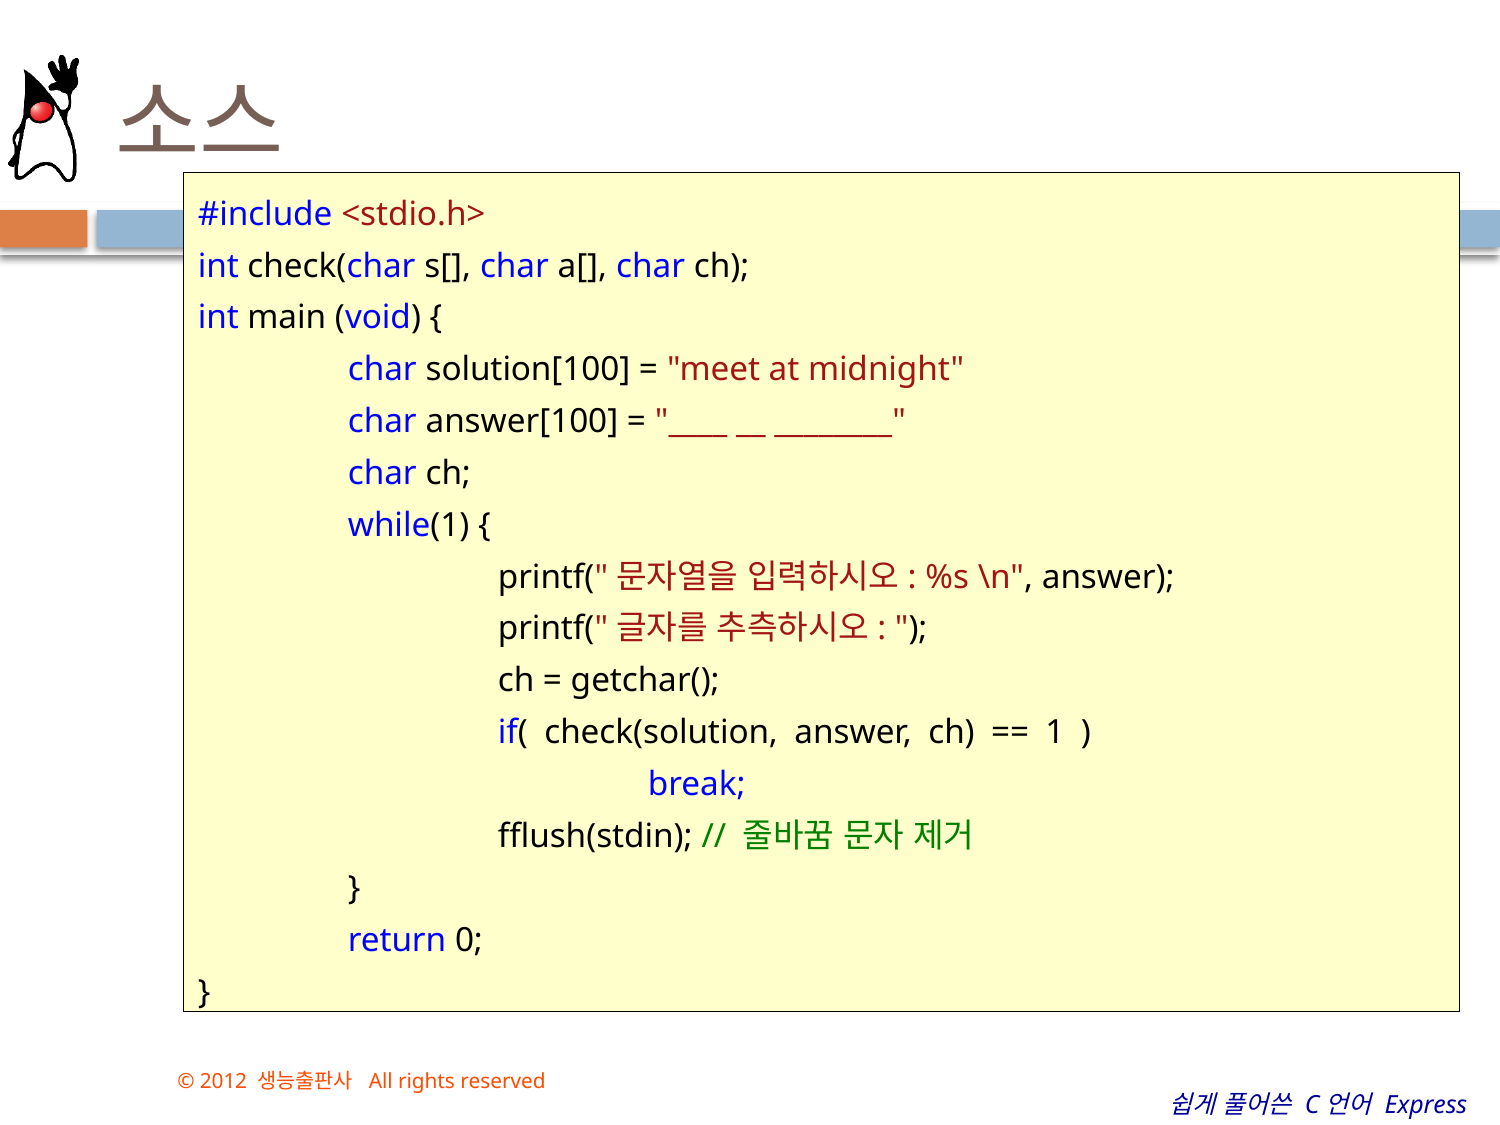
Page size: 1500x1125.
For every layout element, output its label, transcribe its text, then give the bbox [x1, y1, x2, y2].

text_box #include <stdio.h> int check(char s[], char a[], char ch); int main (void) { char solution[100] = "meet at midnight" char answer[100] = "____ __ ________" char ch; while(1) { printf("문자열을 입력하시오: %s \n", answer); printf("글자를 추측하시오: "); ch = getchar(); if( check(solution, answer, ch) == 1 ) break; fflush(stdin); // 줄바꿈 문자 제거 } return 0; } [183, 172, 1459, 1012]
picture [8, 55, 79, 182]
title 소스 [100, 37, 1438, 200]
